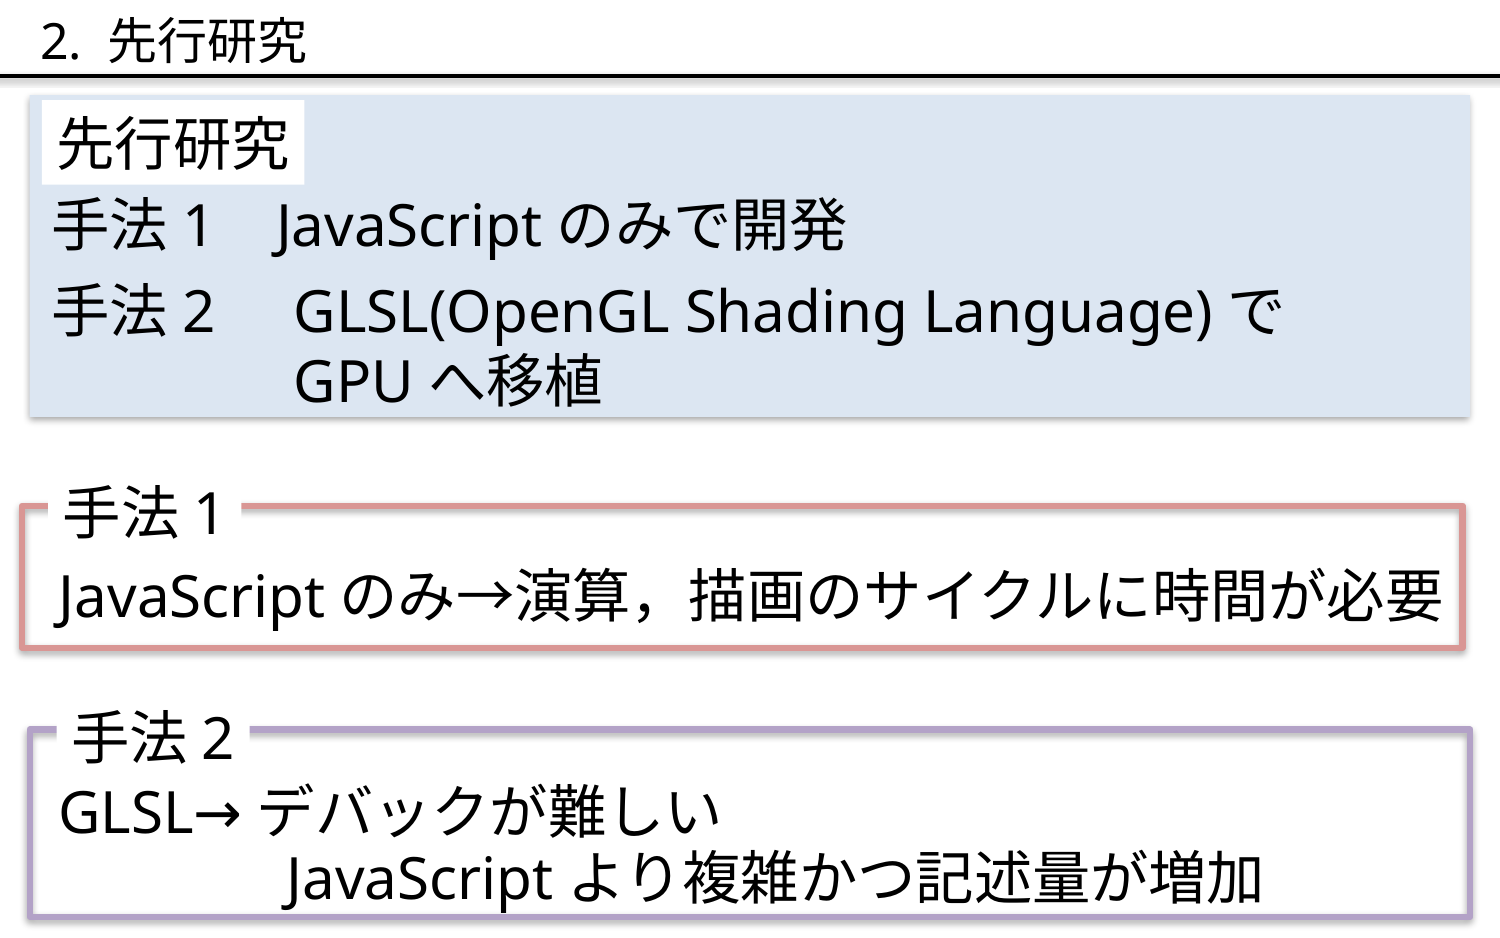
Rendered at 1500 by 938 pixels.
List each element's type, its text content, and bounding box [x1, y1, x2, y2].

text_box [29, 693, 1471, 921]
text_box 2. 先行研究 [25, 2, 323, 75]
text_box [29, 94, 1471, 424]
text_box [21, 469, 1479, 649]
